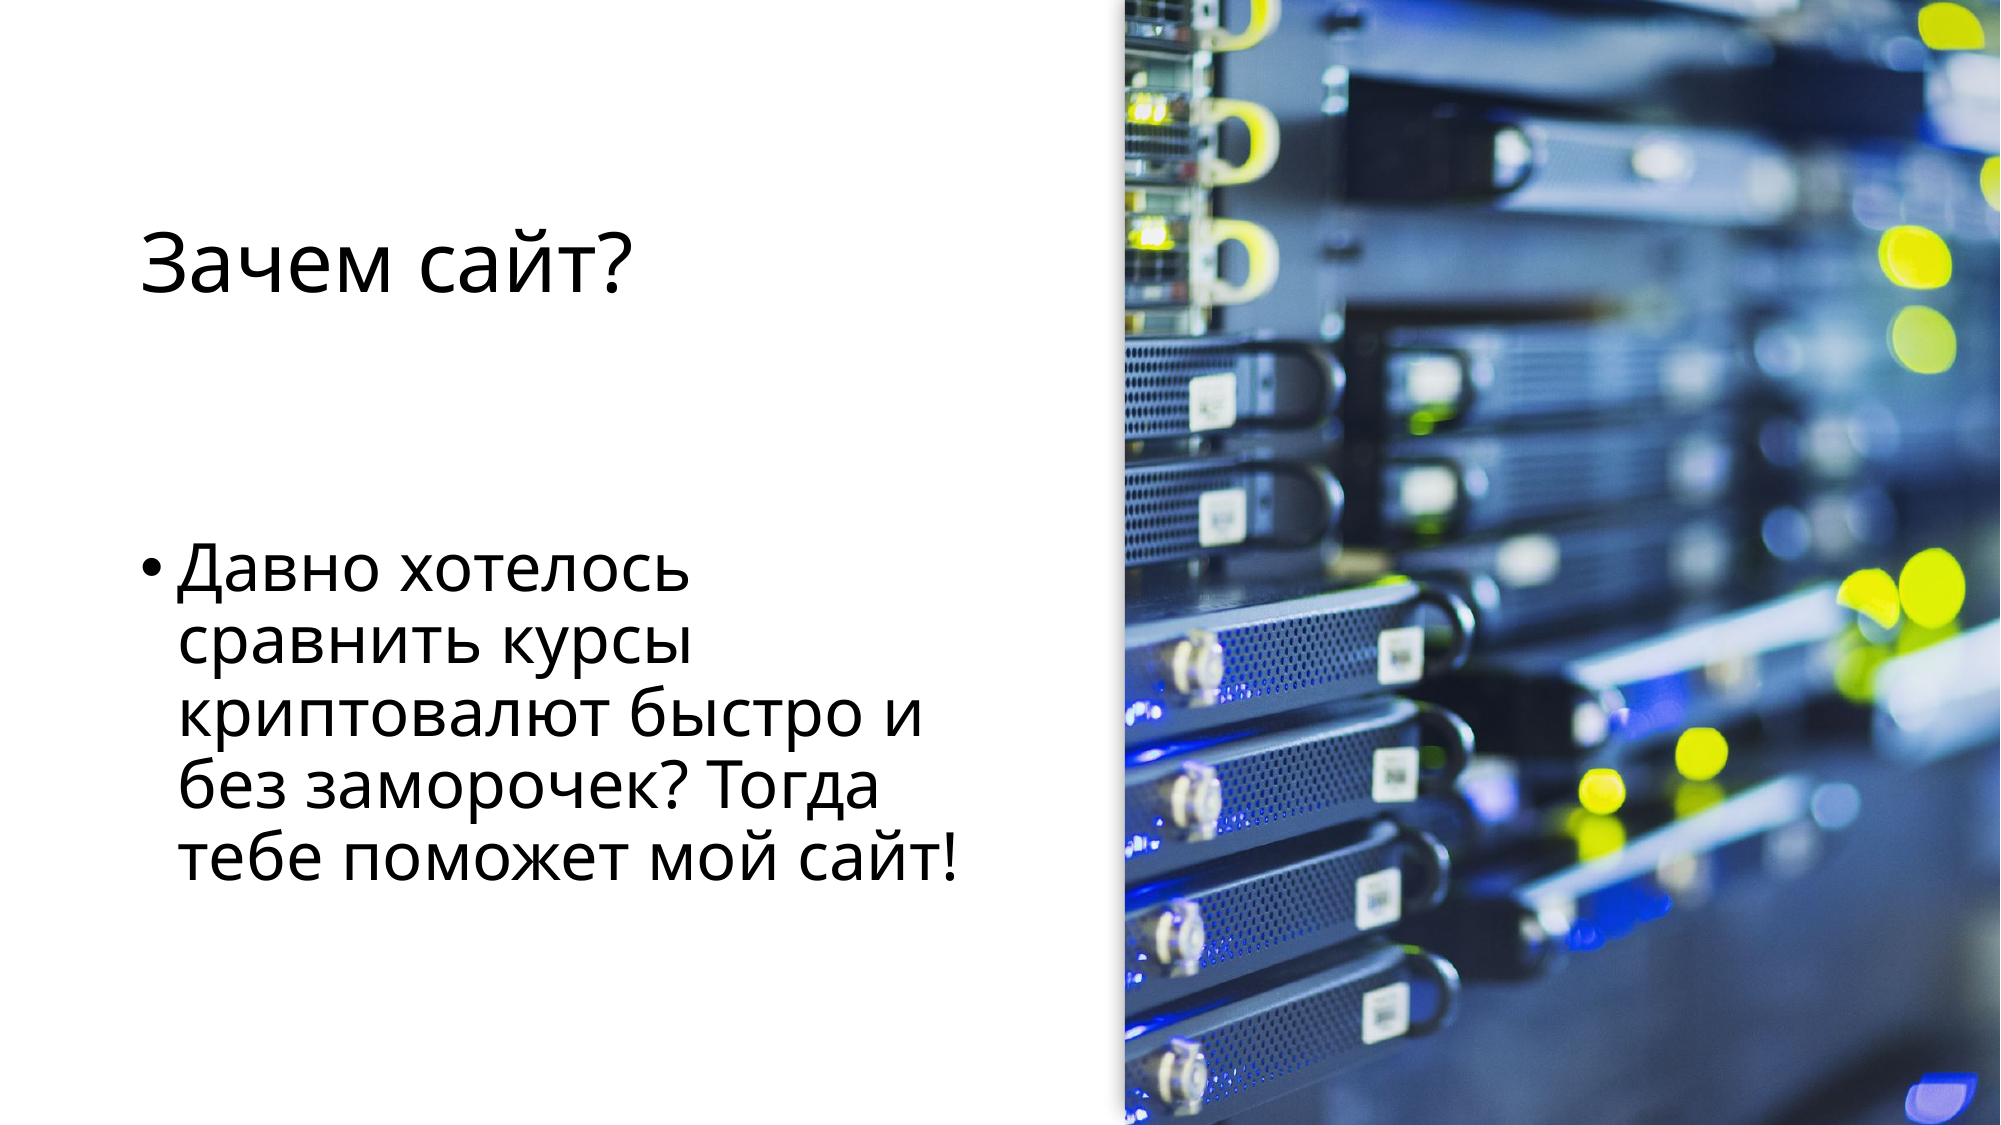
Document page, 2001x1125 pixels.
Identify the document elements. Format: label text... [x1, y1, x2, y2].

text_box [0, 0, 1124, 1125]
list Давно хотелось сравнить курсы криптовалют быстро и без заморочек? Тогда тебе поможет мой сайт! [124, 405, 1000, 1024]
picture [1124, 0, 2000, 1125]
title Зачем сайт? [124, 125, 1000, 405]
